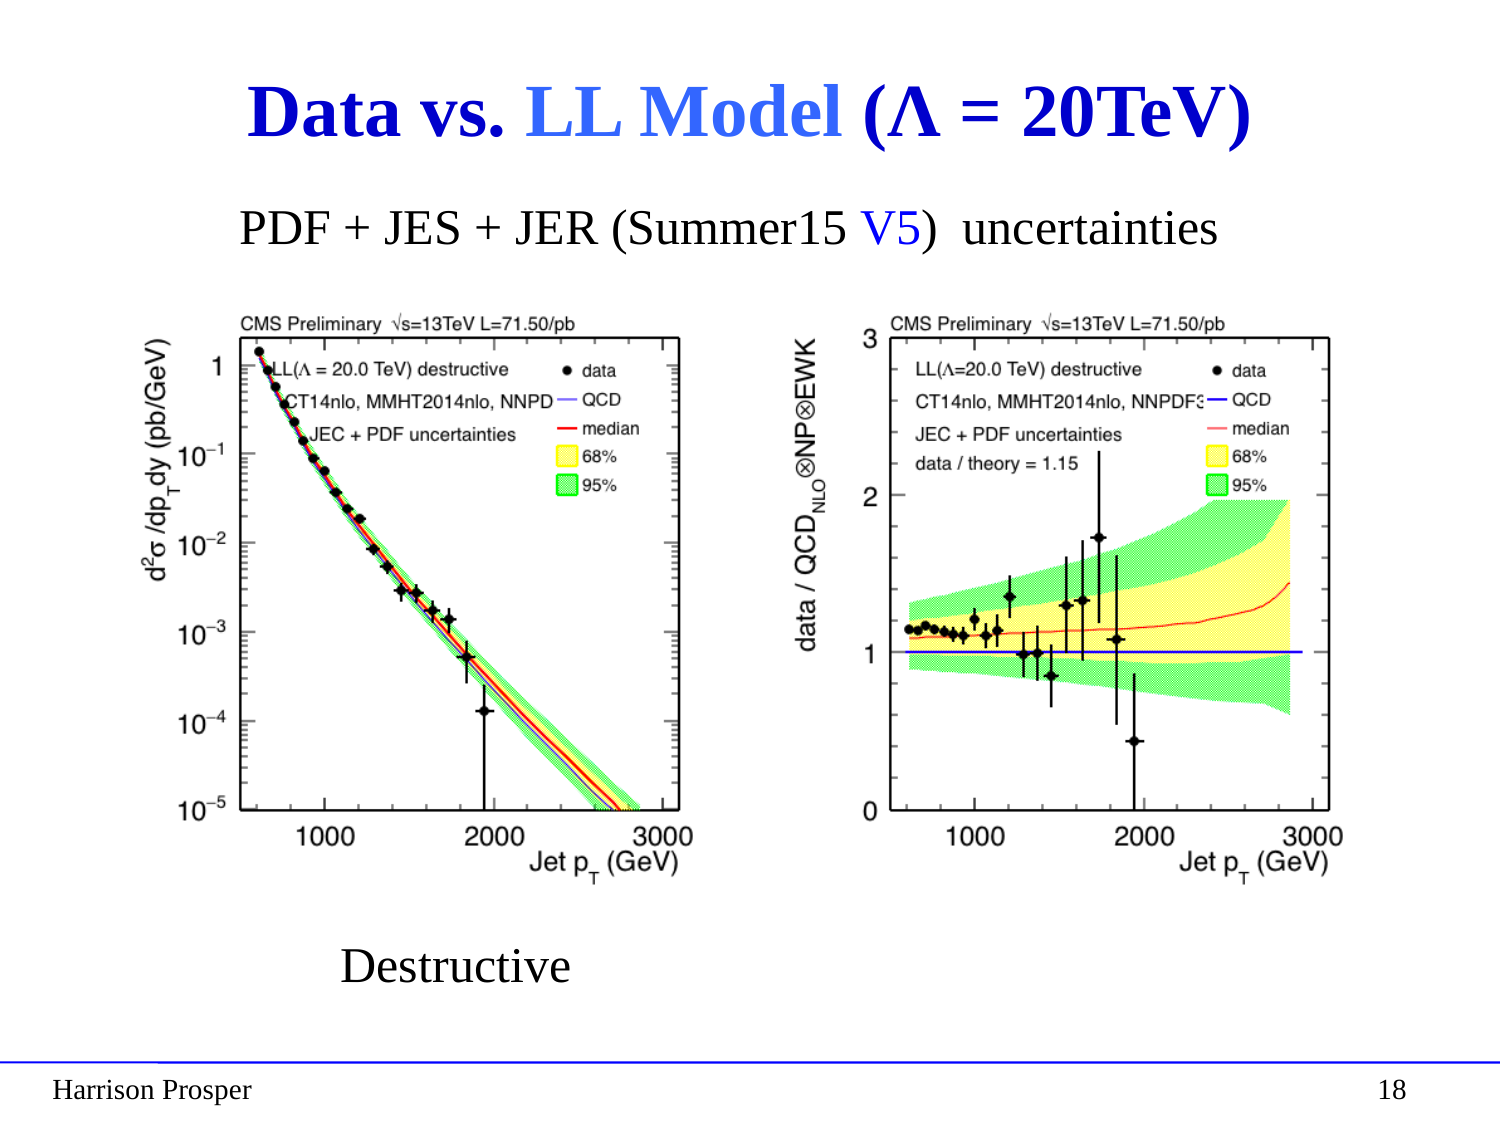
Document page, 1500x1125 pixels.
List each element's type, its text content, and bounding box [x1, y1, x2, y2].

footer Harrison Prosper [37, 1062, 1350, 1125]
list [766, 212, 1392, 1004]
text_box PDF + JES + JER (Summer15 V5) uncertainties [224, 187, 1363, 263]
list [116, 212, 742, 1004]
slide_number 18 [1362, 1062, 1500, 1125]
title Data vs. LL Model (Λ = 20TeV) [112, 37, 1388, 176]
